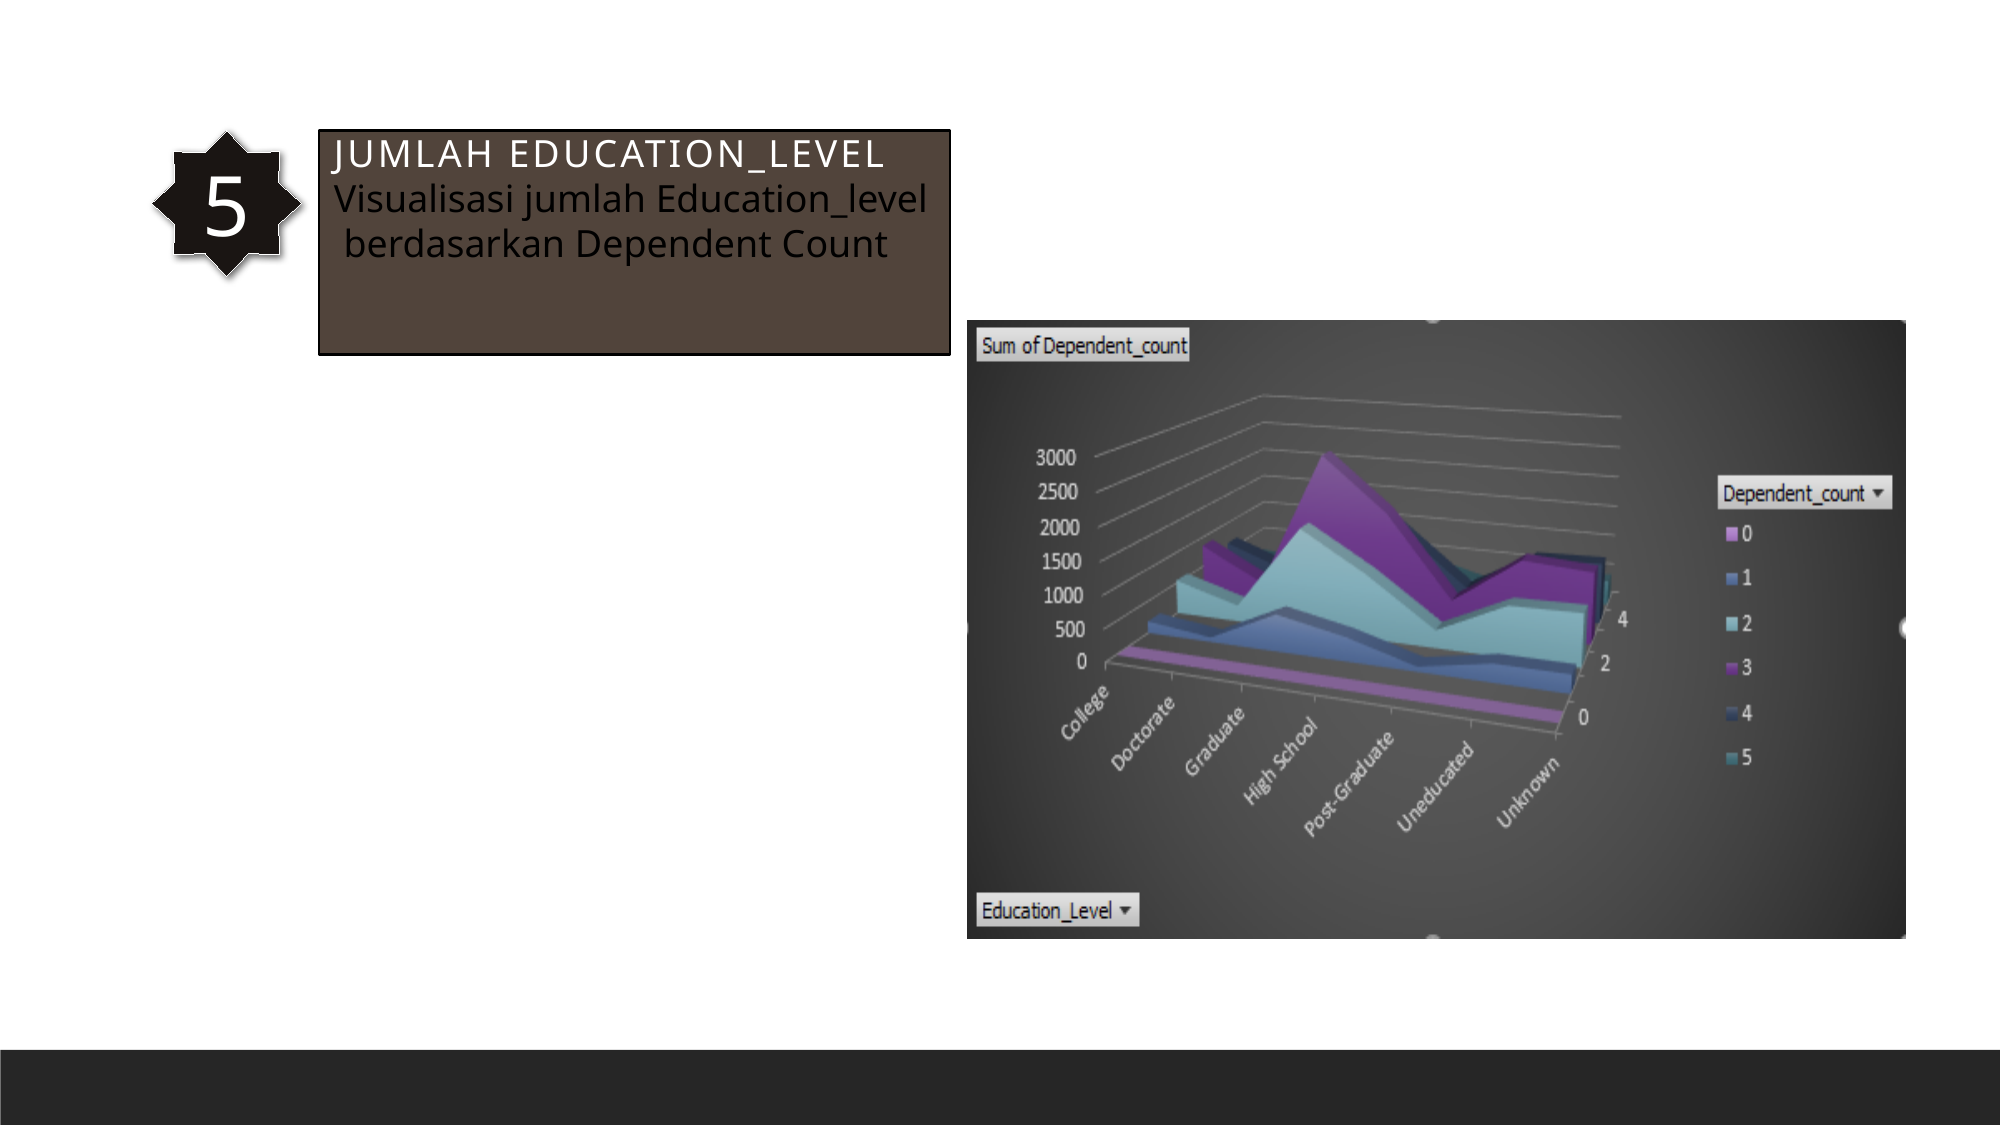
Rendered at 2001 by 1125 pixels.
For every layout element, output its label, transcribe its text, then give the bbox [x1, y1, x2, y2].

text_box 5 [151, 130, 302, 277]
text_box Jumlah Education_level Visualisasi jumlah Education_level berdasarkan Dependent Count [318, 129, 951, 356]
picture [966, 319, 1906, 940]
